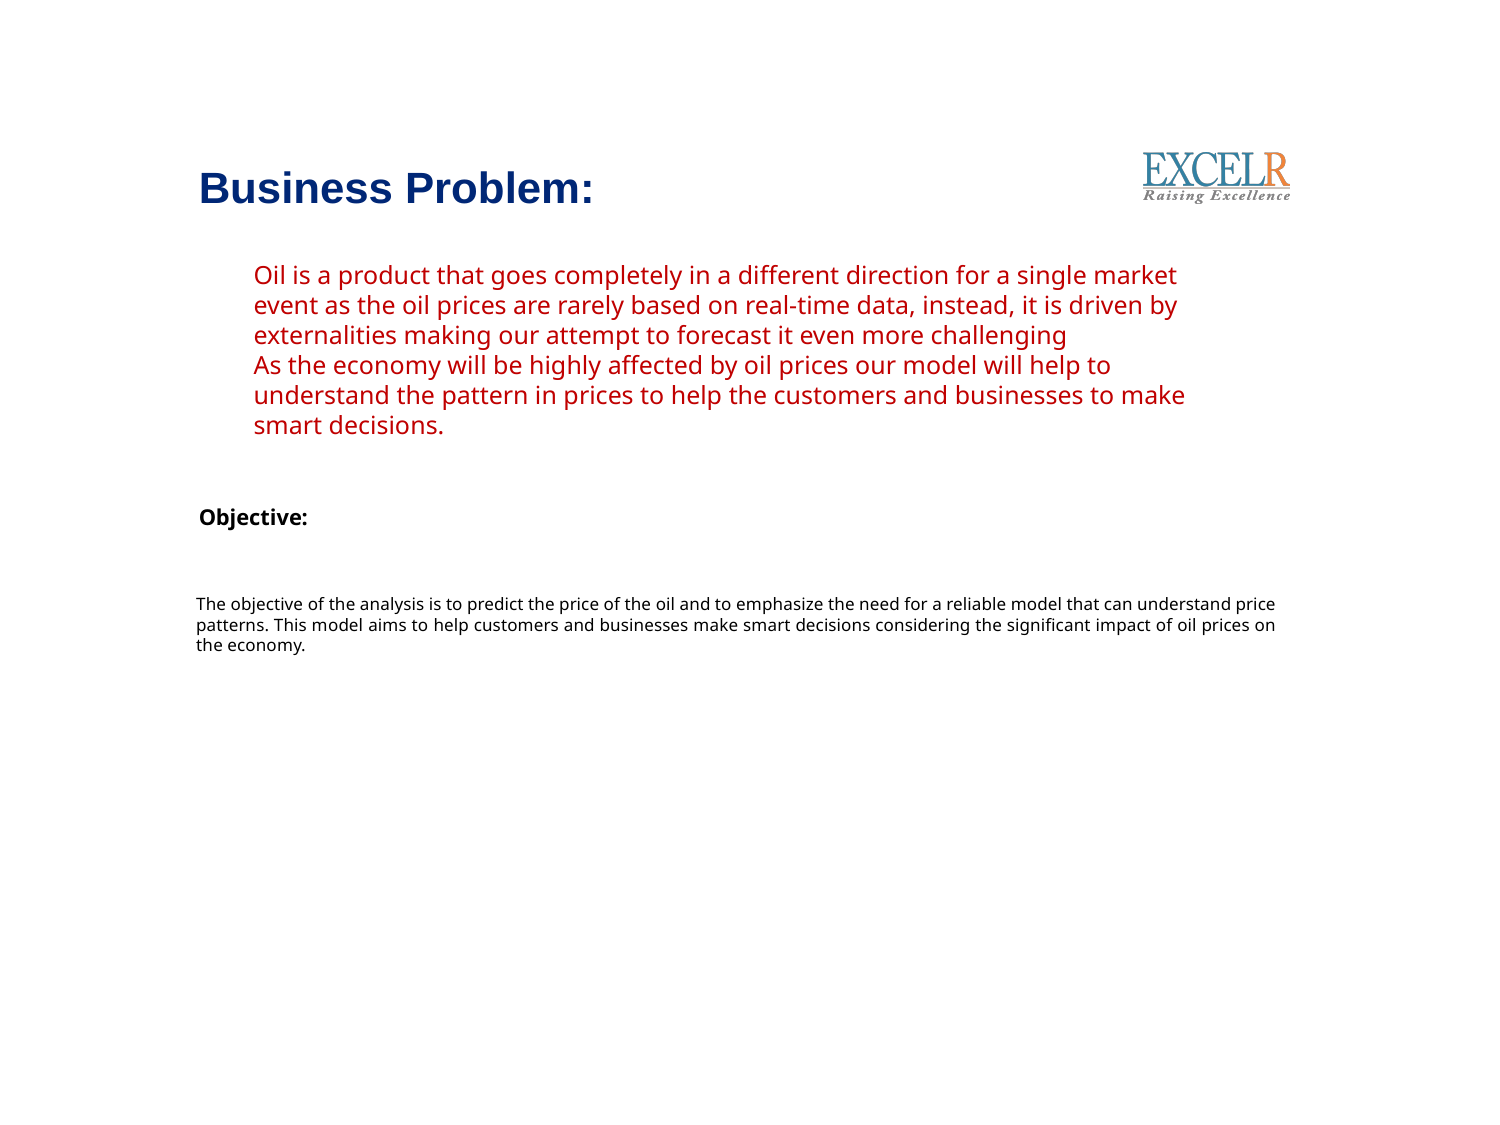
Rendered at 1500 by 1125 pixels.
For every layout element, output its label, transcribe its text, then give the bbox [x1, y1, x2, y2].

text_box Oil is a product that goes completely in a different direction for a single market event as the oil prices are rarely based on real-time data, instead, it is driven by externalities making our attempt to forecast it even more challenging As the economy will be highly affected by oil prices our model will help to understand the pattern in prices to help the customers and businesses to make smart decisions. [242, 254, 1242, 446]
picture [1143, 152, 1290, 204]
text_box Objective: [187, 497, 504, 536]
text_box The objective of the analysis is to predict the price of the oil and to emphasize the need for a reliable model that can understand price patterns. This model aims to help customers and businesses make smart decisions considering the significant impact of oil prices on the economy. [184, 587, 1290, 661]
text_box Business Problem: [187, 154, 619, 219]
